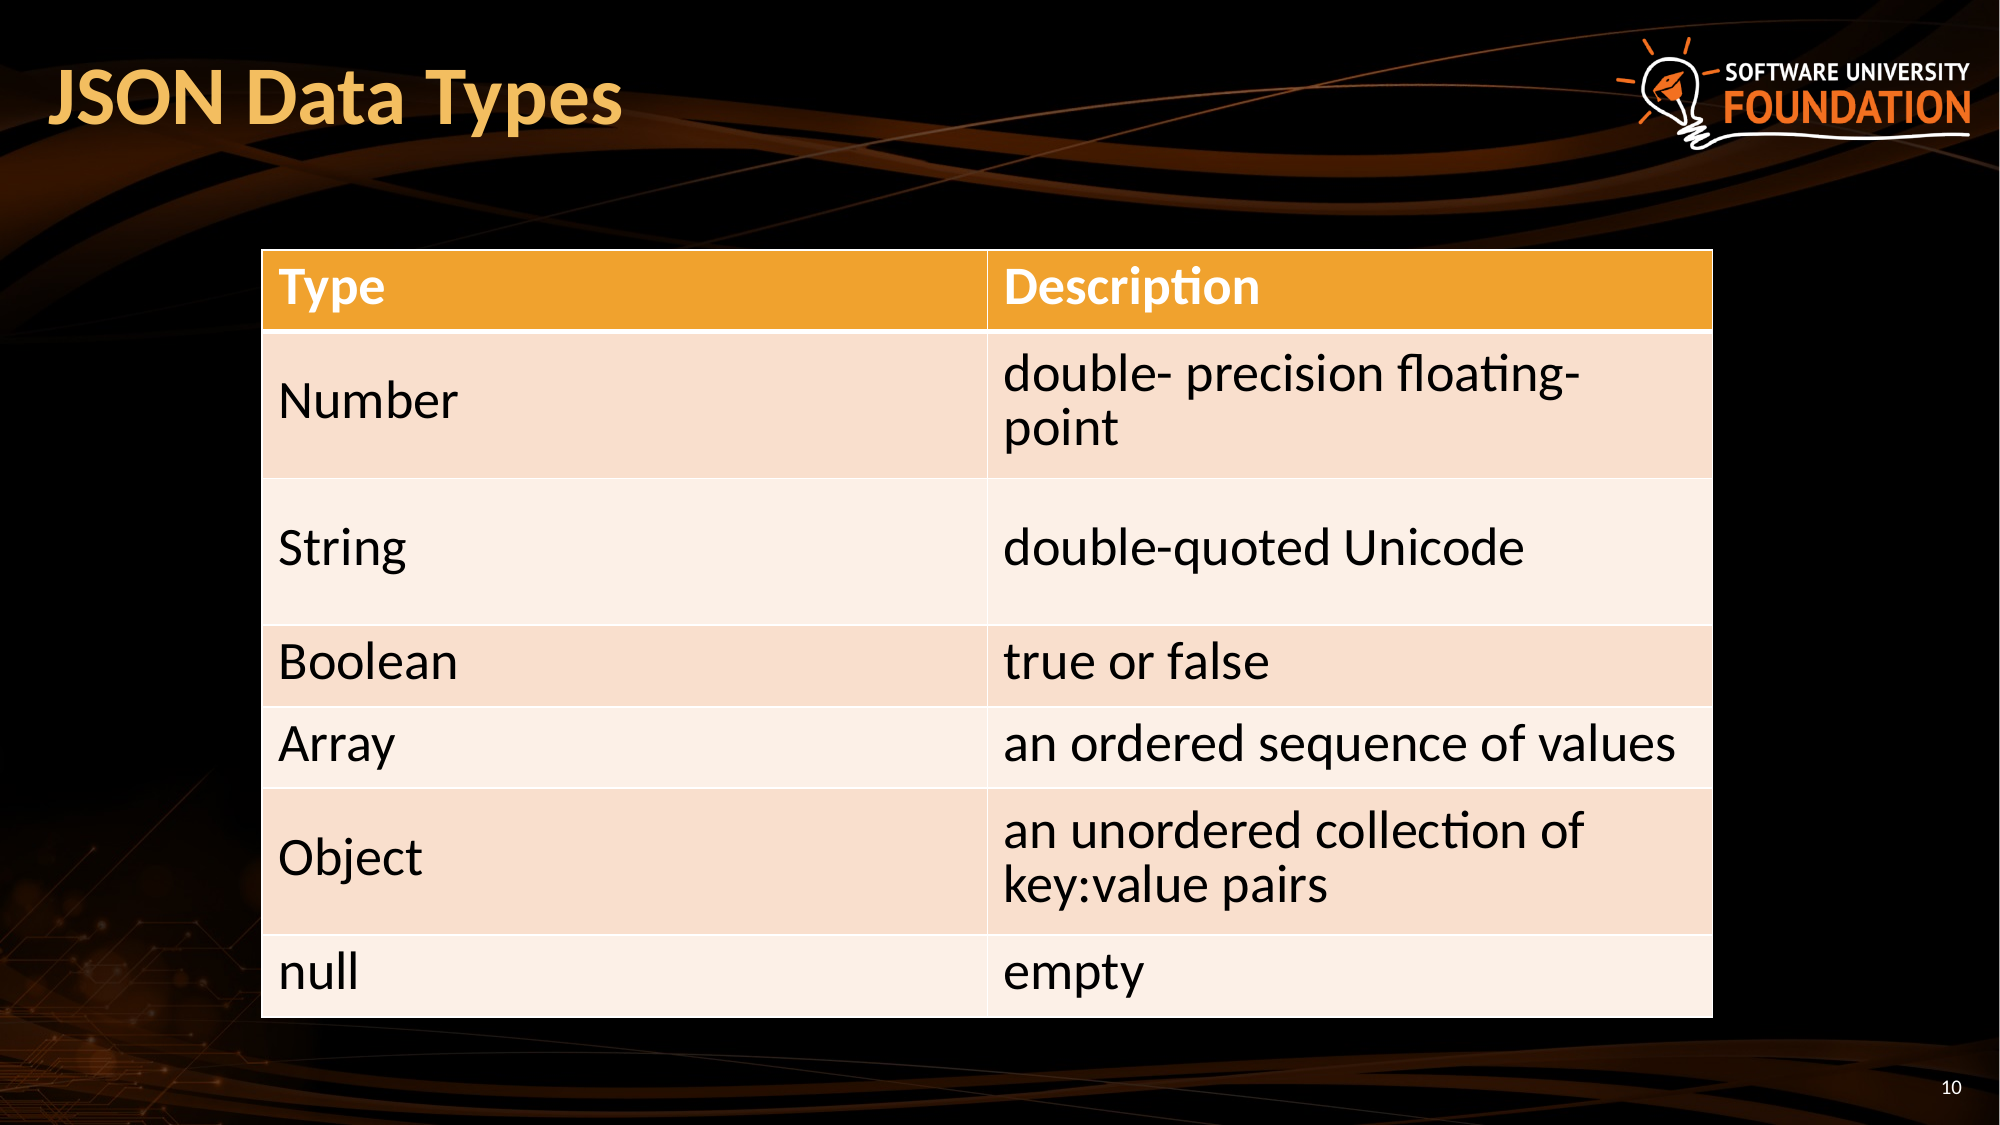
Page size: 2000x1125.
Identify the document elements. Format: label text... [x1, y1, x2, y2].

table_cell true or false [988, 626, 1712, 706]
table_cell empty [988, 936, 1712, 1016]
title JSON Data Types [30, 6, 1602, 189]
table_cell String [263, 479, 987, 624]
picture [0, 0, 2000, 1125]
table_cell an unordered collection of key:value pairs [988, 789, 1712, 934]
slide_number 10 [1897, 1070, 1968, 1103]
table_cell null [263, 936, 987, 1016]
table_header Type [263, 251, 987, 329]
table_cell Number [263, 334, 987, 478]
table_header Description [988, 251, 1712, 329]
table_cell double-quoted Unicode [988, 479, 1712, 624]
table_cell Array [263, 708, 987, 787]
table_cell Object [263, 789, 987, 934]
table_cell double- precision floating-point [988, 334, 1712, 478]
table_cell Boolean [263, 626, 987, 706]
table_cell an ordered sequence of values [988, 708, 1712, 787]
